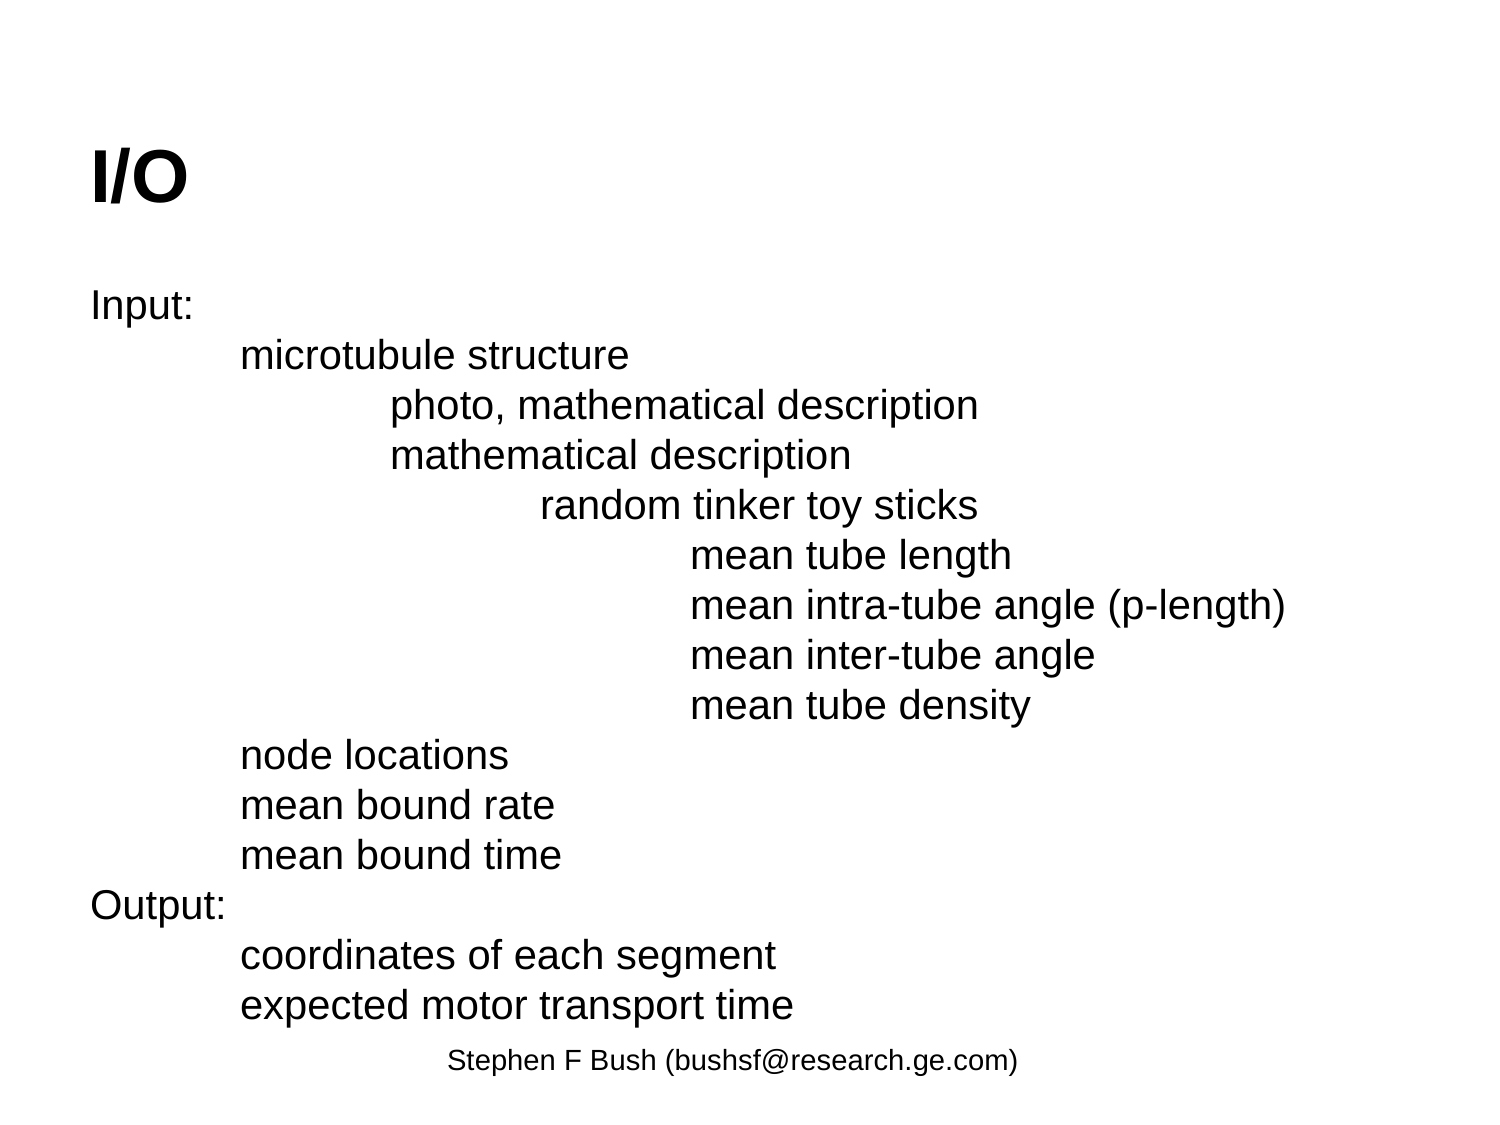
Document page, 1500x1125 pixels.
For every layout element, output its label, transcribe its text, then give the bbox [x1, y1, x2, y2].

title I/O [75, 45, 1425, 233]
list Input: microtubule structure photo, mathematical description mathematical description random tinker toy sticks mean tube length mean intra-tube angle (p-length) mean inter-tube angle mean tube density node locations mean bound rate mean bound time Output: coordinates of each segment expected motor transport time [75, 262, 1425, 1078]
text_box Stephen F Bush (bushsf@research.ge.com) [432, 1033, 1035, 1084]
